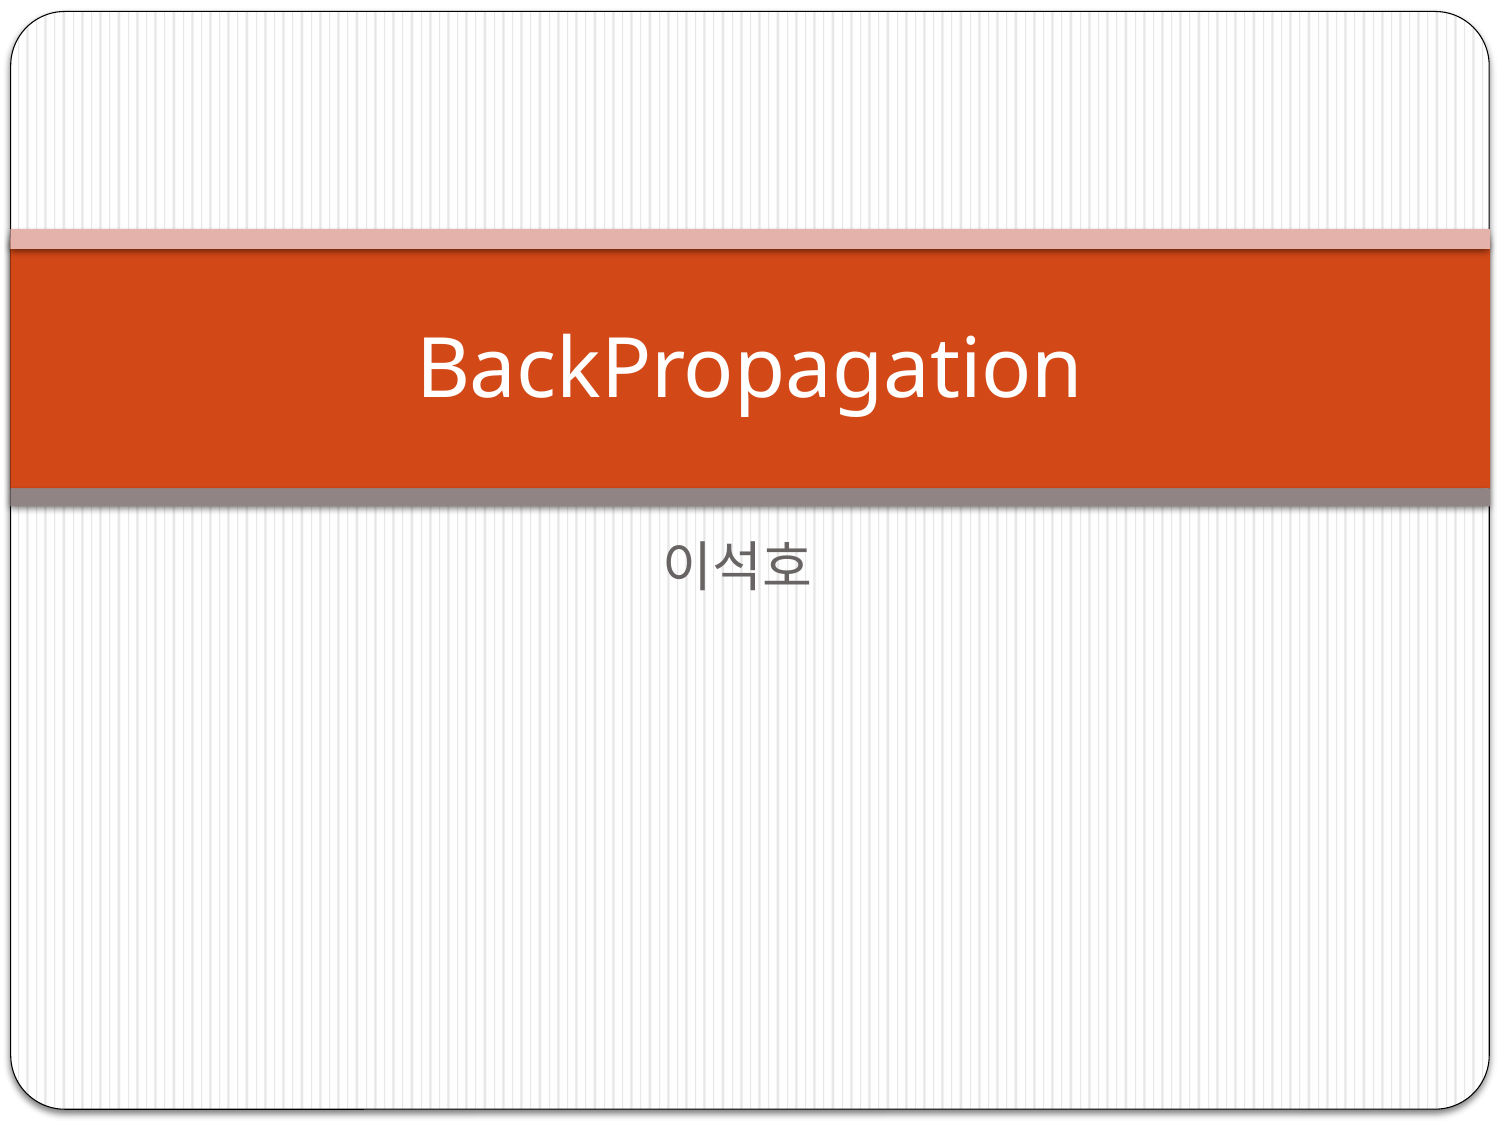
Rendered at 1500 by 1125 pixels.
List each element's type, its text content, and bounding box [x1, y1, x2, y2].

title BackPropagation [75, 247, 1425, 489]
subtitle 이석호 [212, 525, 1263, 788]
